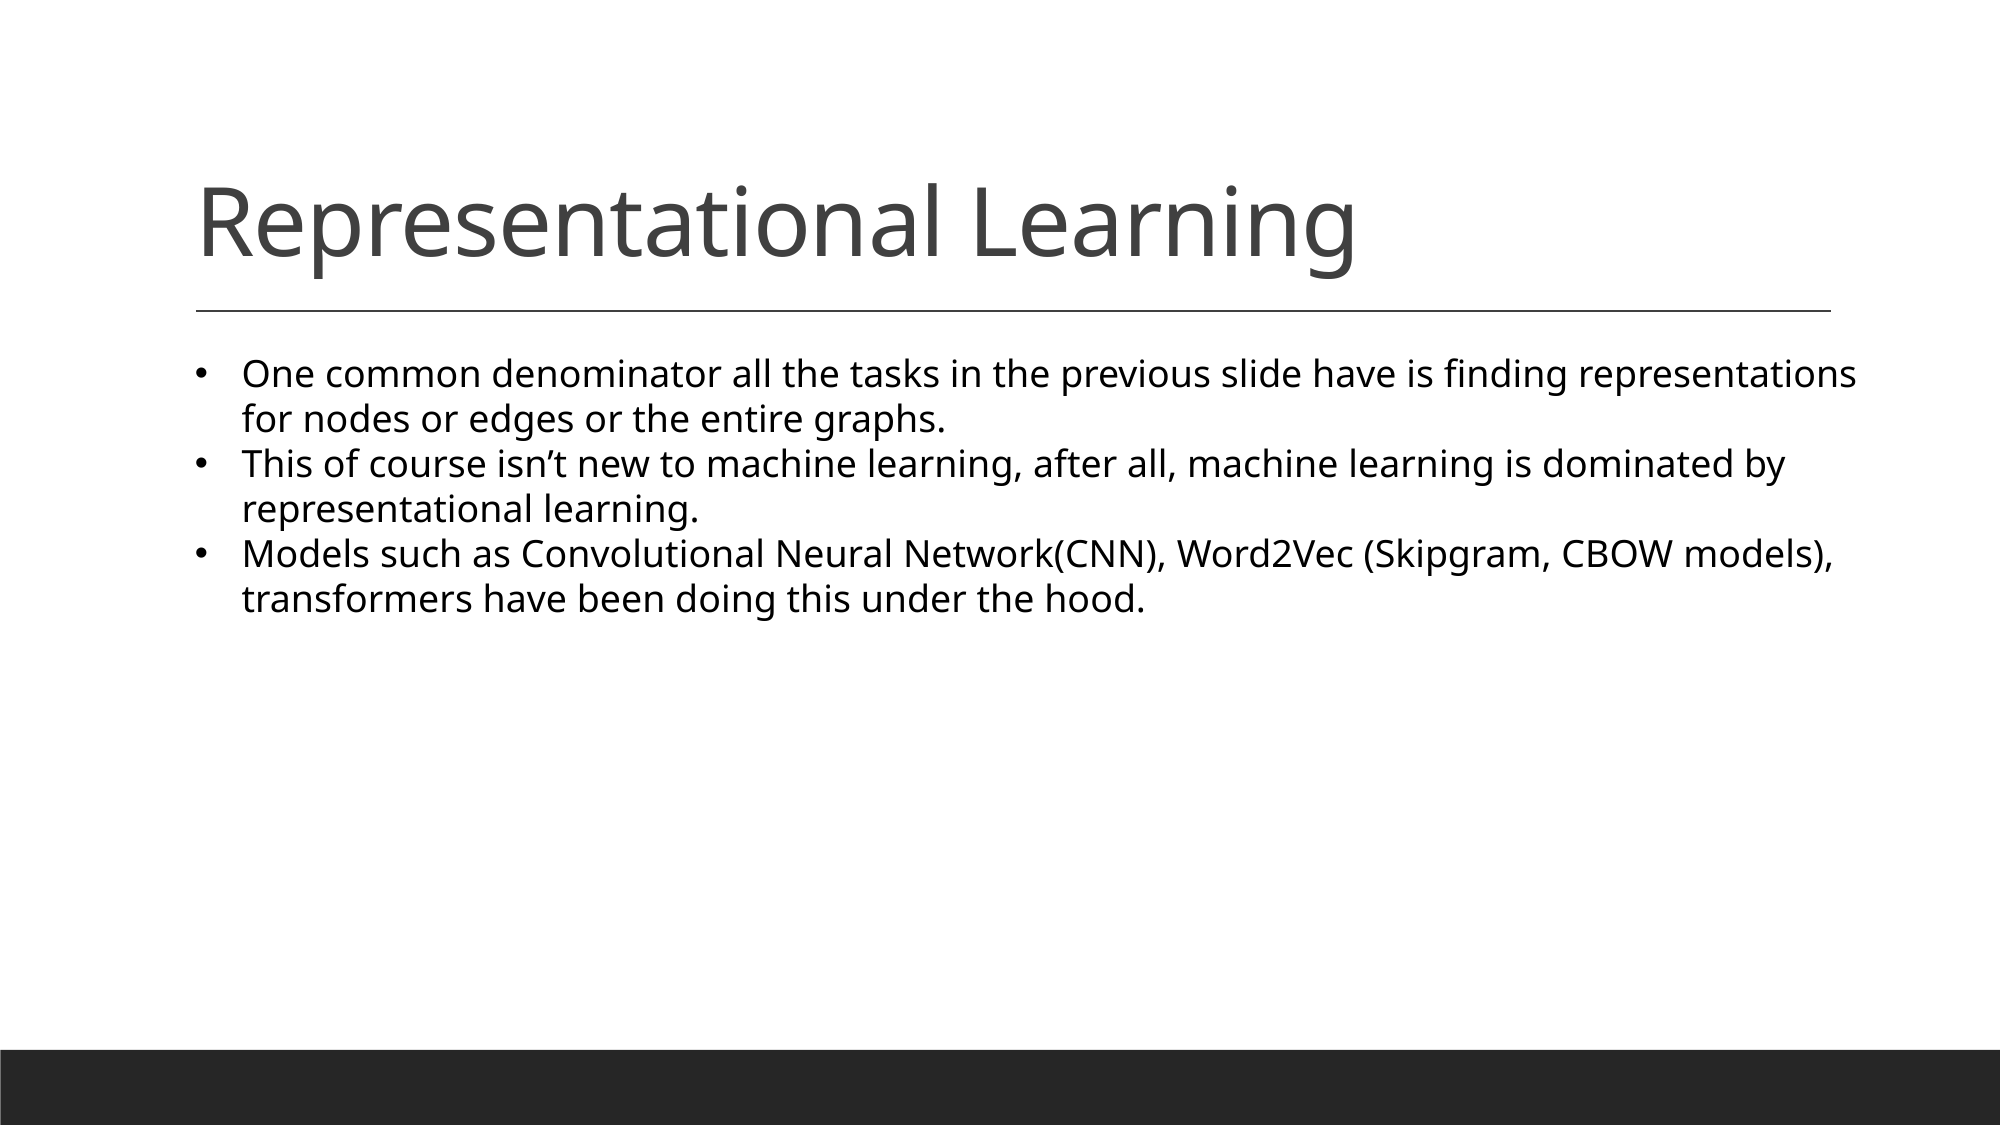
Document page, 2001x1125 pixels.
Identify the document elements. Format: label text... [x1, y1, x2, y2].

text_box One common denominator all the tasks in the previous slide have is finding representations for nodes or edges or the entire graphs. This of course isn’t new to machine learning, after all, machine learning is dominated by representational learning. Models such as Convolutional Neural Network(CNN), Word2Vec (Skipgram, CBOW models), transformers have been doing this under the hood. [179, 342, 1888, 628]
title Representational Learning [180, 47, 1830, 285]
